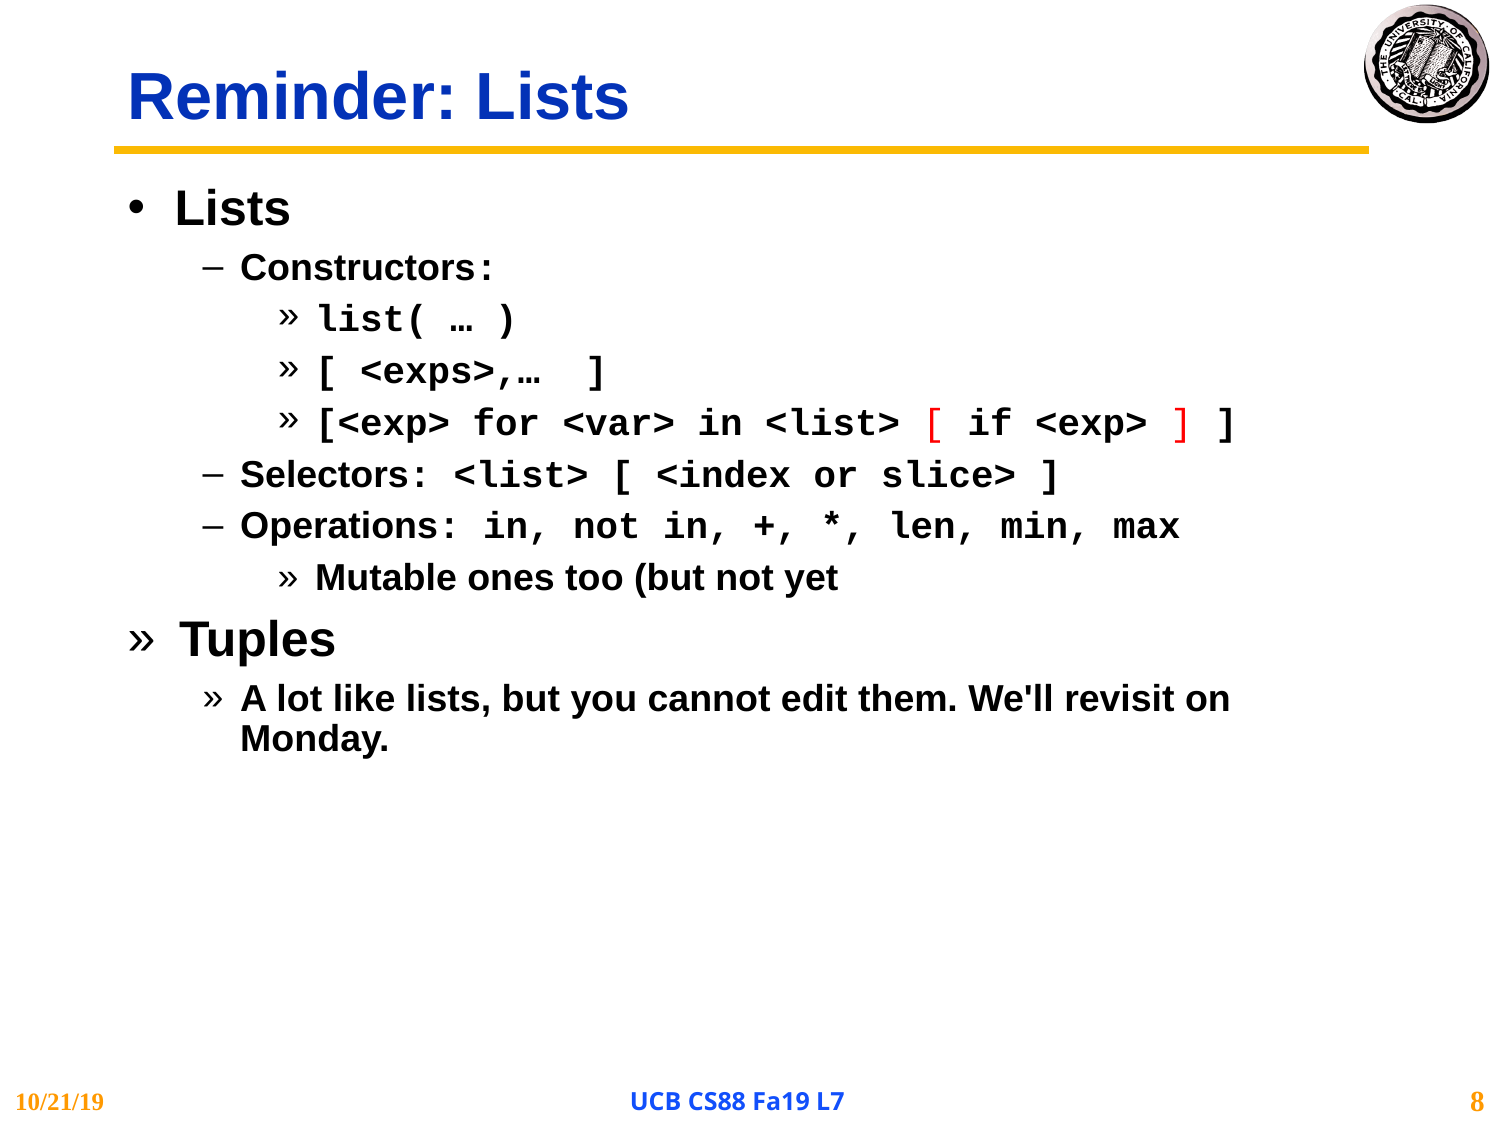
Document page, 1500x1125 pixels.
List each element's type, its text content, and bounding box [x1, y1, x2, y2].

slide_number 8 [1412, 1074, 1500, 1125]
picture [1350, 0, 1500, 127]
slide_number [0, 1074, 250, 1125]
title Reminder: Lists [112, 37, 1375, 159]
list Lists Constructors: list( … ) [ <exps>,… ] [<exp> for <var> in <list> [ if <exp> ] ] Selectors: <list> [ <index or slice> ] Operations: in, not in, +, *, len, min, max Mutable ones too (but not yet Tuples A lot like lists, but you cannot edit them. We'll revisit on Monday. [112, 174, 1363, 1038]
footer UCB CS88 Fa19 L7 [500, 1074, 975, 1125]
